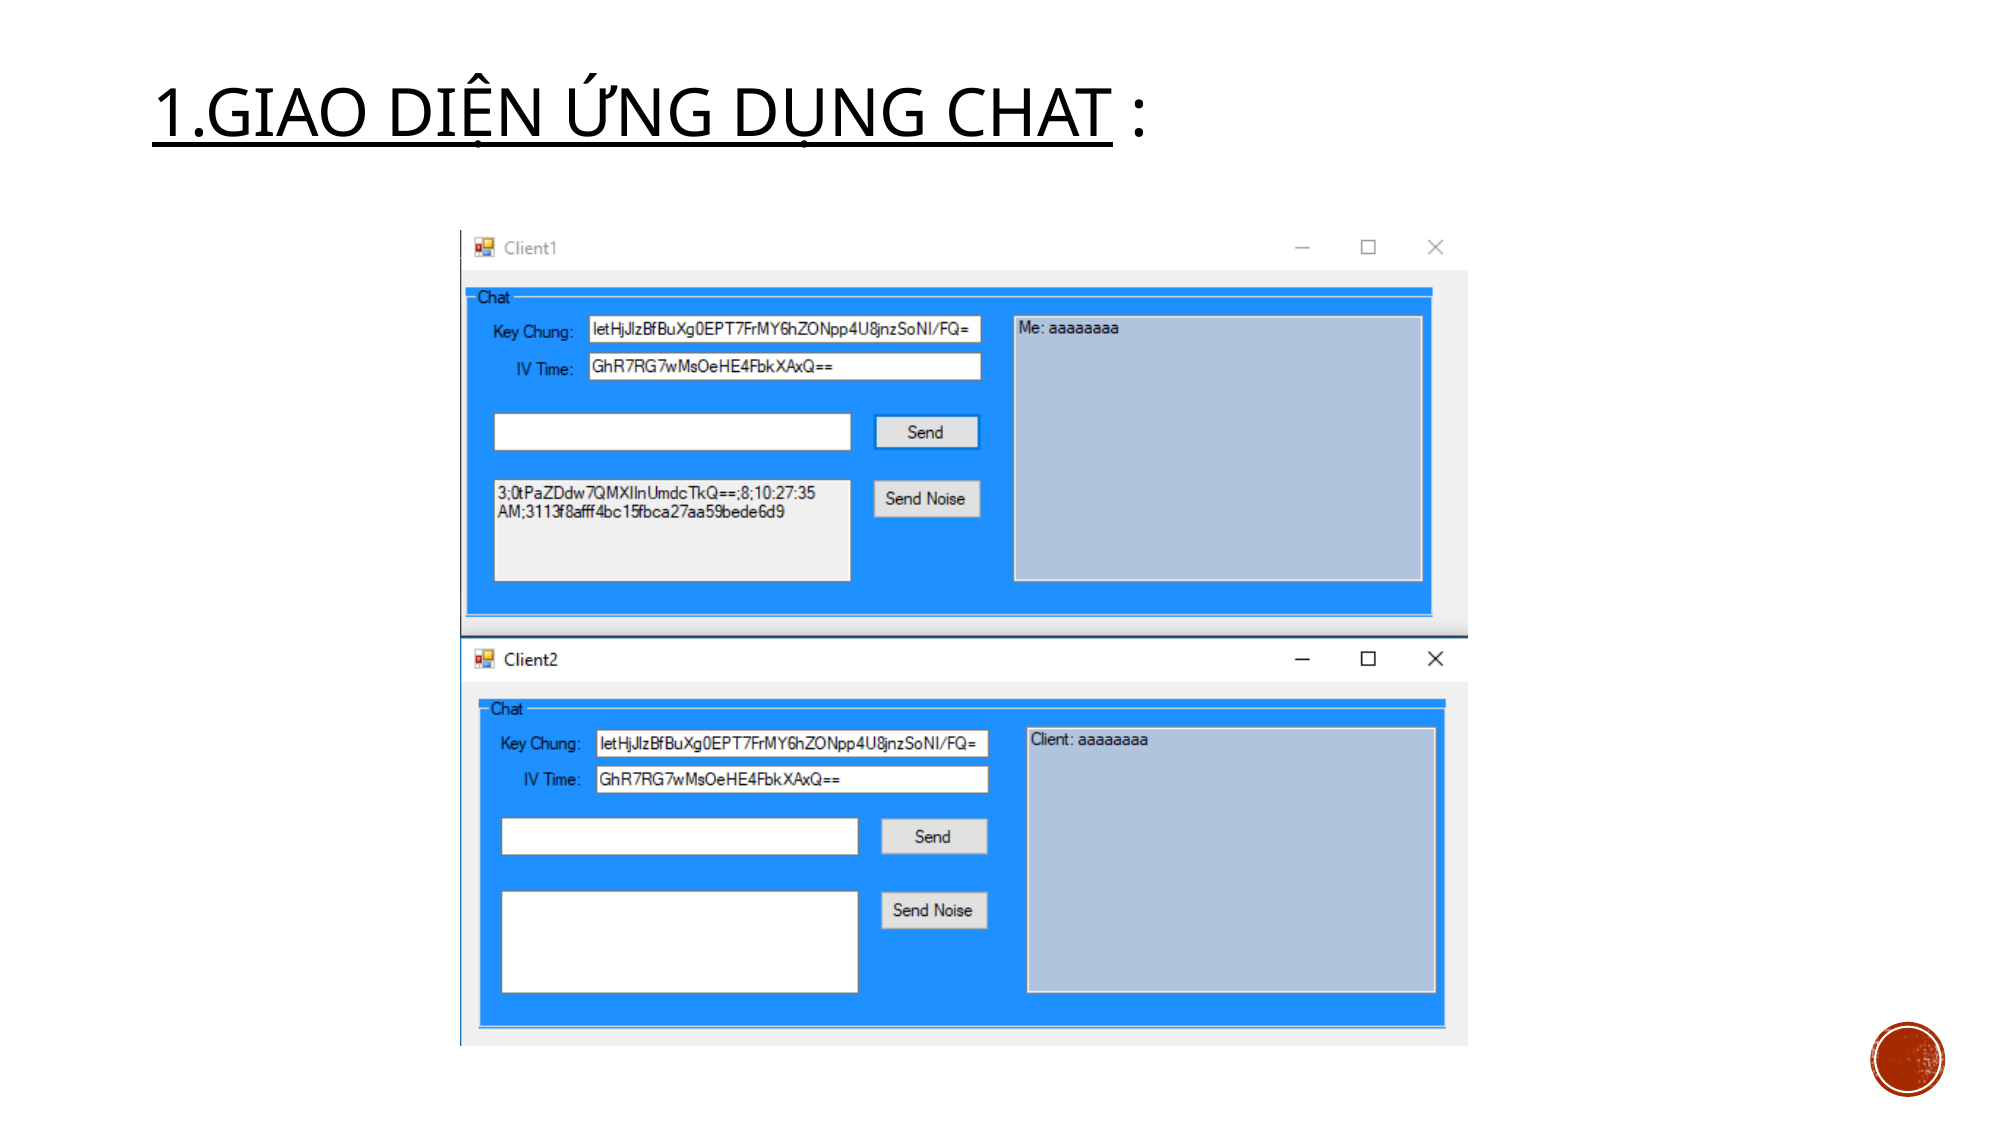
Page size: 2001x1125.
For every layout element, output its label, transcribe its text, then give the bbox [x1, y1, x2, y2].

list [463, 233, 1465, 1044]
title 1.Giao diện ứng dụng chat : [137, 49, 1863, 181]
